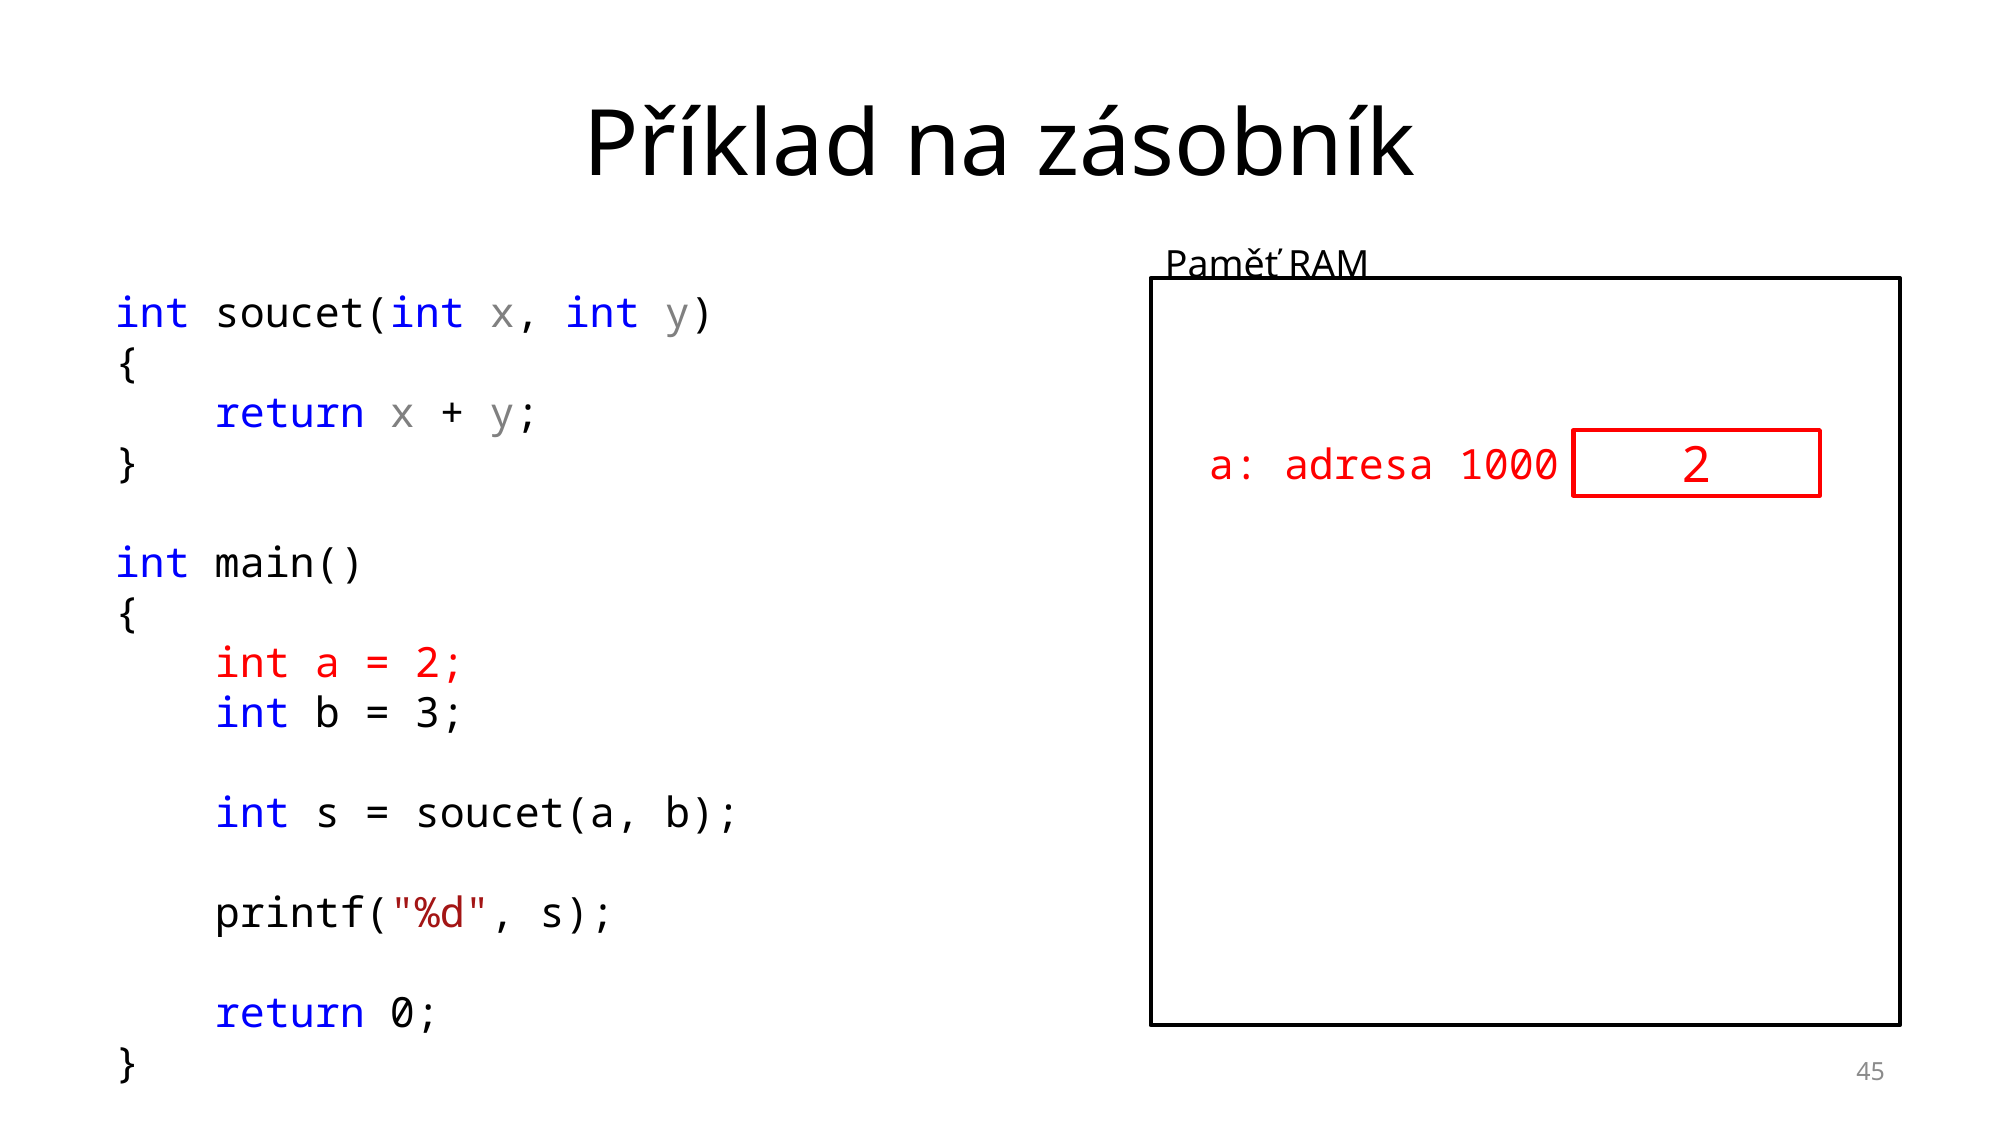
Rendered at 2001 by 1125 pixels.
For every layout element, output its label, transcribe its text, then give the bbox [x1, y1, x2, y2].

text_box [1149, 276, 1902, 1027]
text_box 2 [1571, 428, 1822, 498]
text_box Paměť RAM [1150, 232, 1429, 293]
text_box int soucet(int x, int y) { return x + y; } int main() { int a = 2; int b = 3; int s = soucet(a, b); printf("%d", s); return 0; } [99, 277, 1100, 1093]
text_box a: adresa 1000 [1186, 430, 1571, 496]
slide_number 45 [1433, 1042, 1900, 1103]
title Příklad na zásobník [99, 45, 1900, 233]
